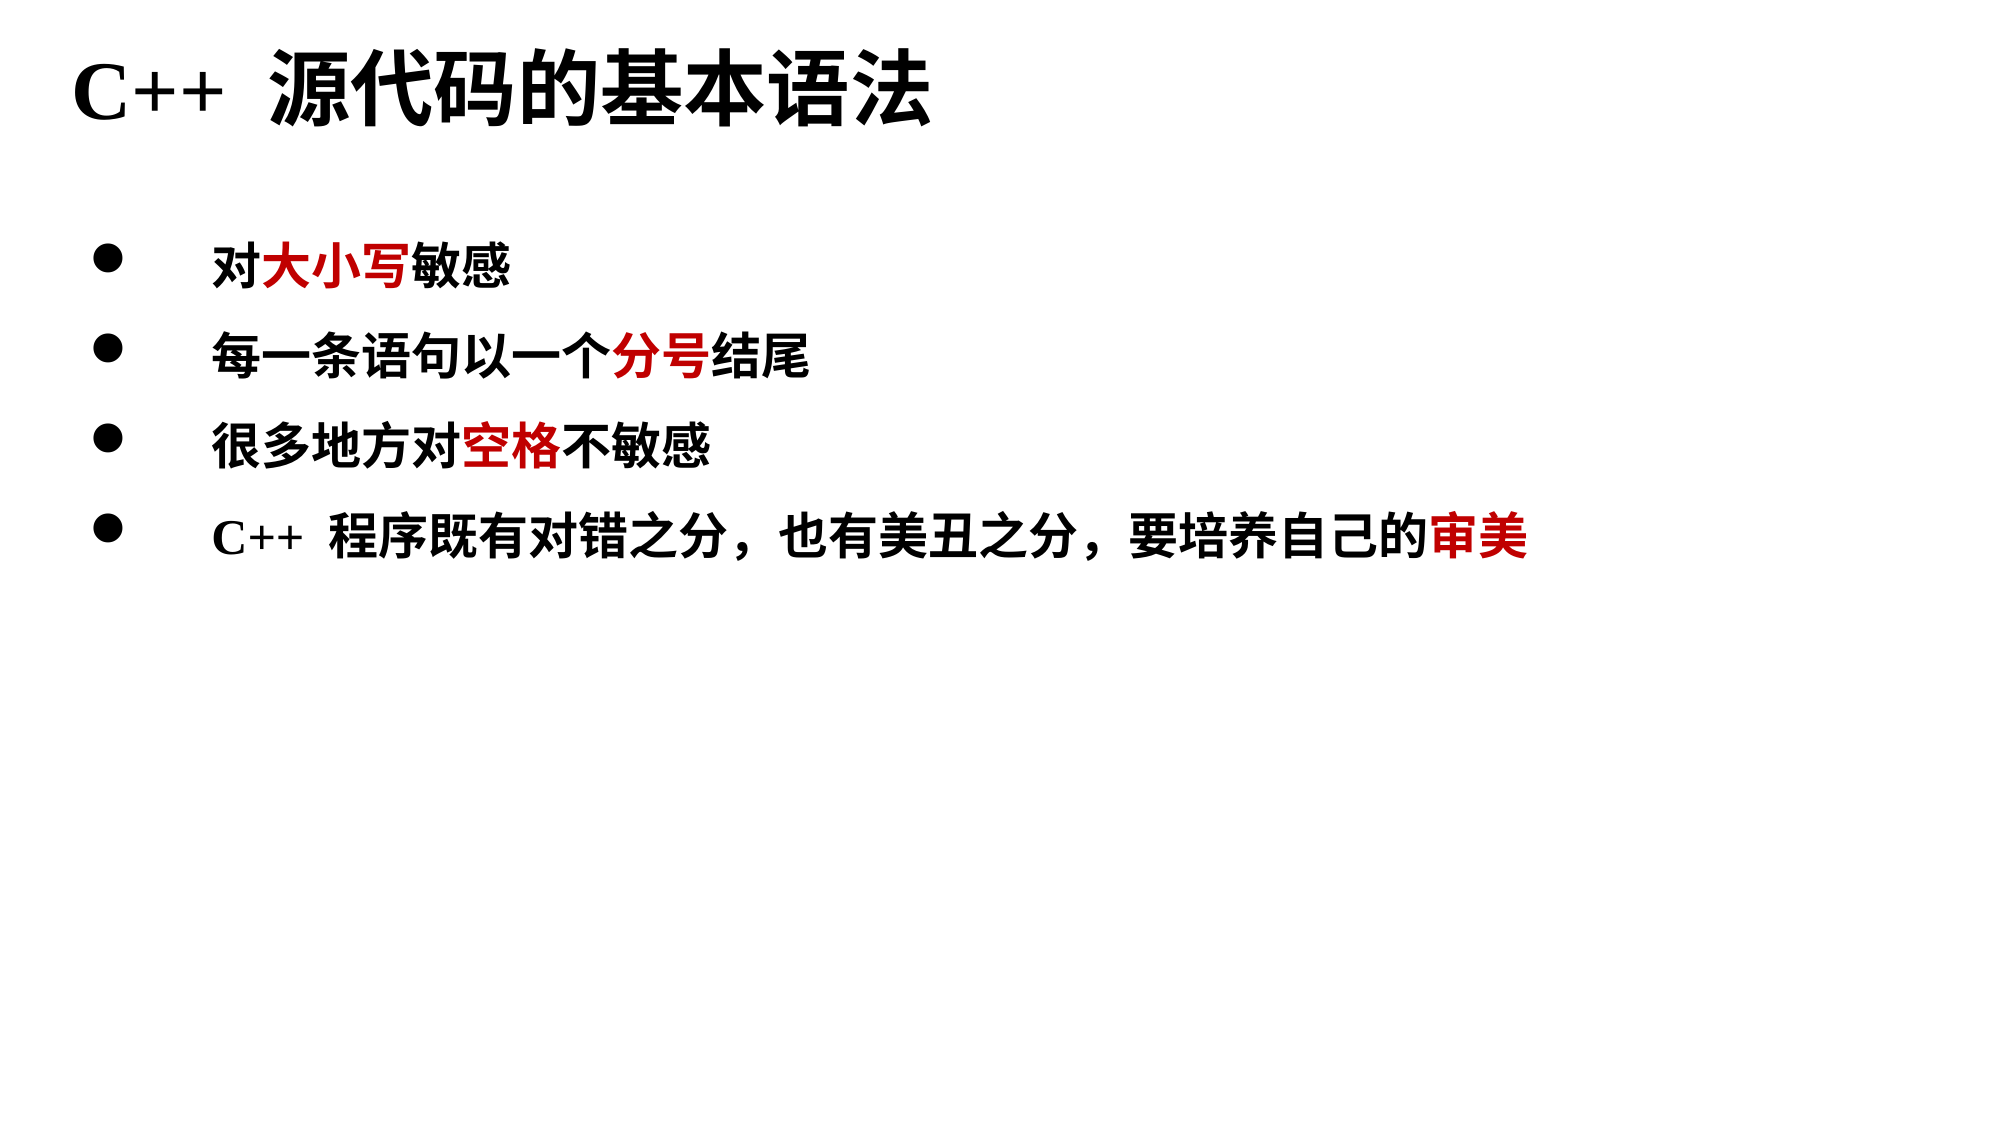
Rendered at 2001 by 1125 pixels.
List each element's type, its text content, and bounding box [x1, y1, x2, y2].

text_box 对大小写敏感 每一条语句以一个分号结尾 很多地方对空格不敏感 C++ 程序既有对错之分，也有美丑之分，要培养自己的审美 [74, 196, 1892, 1100]
text_box C++ 源代码的基本语法 [57, 29, 1810, 144]
